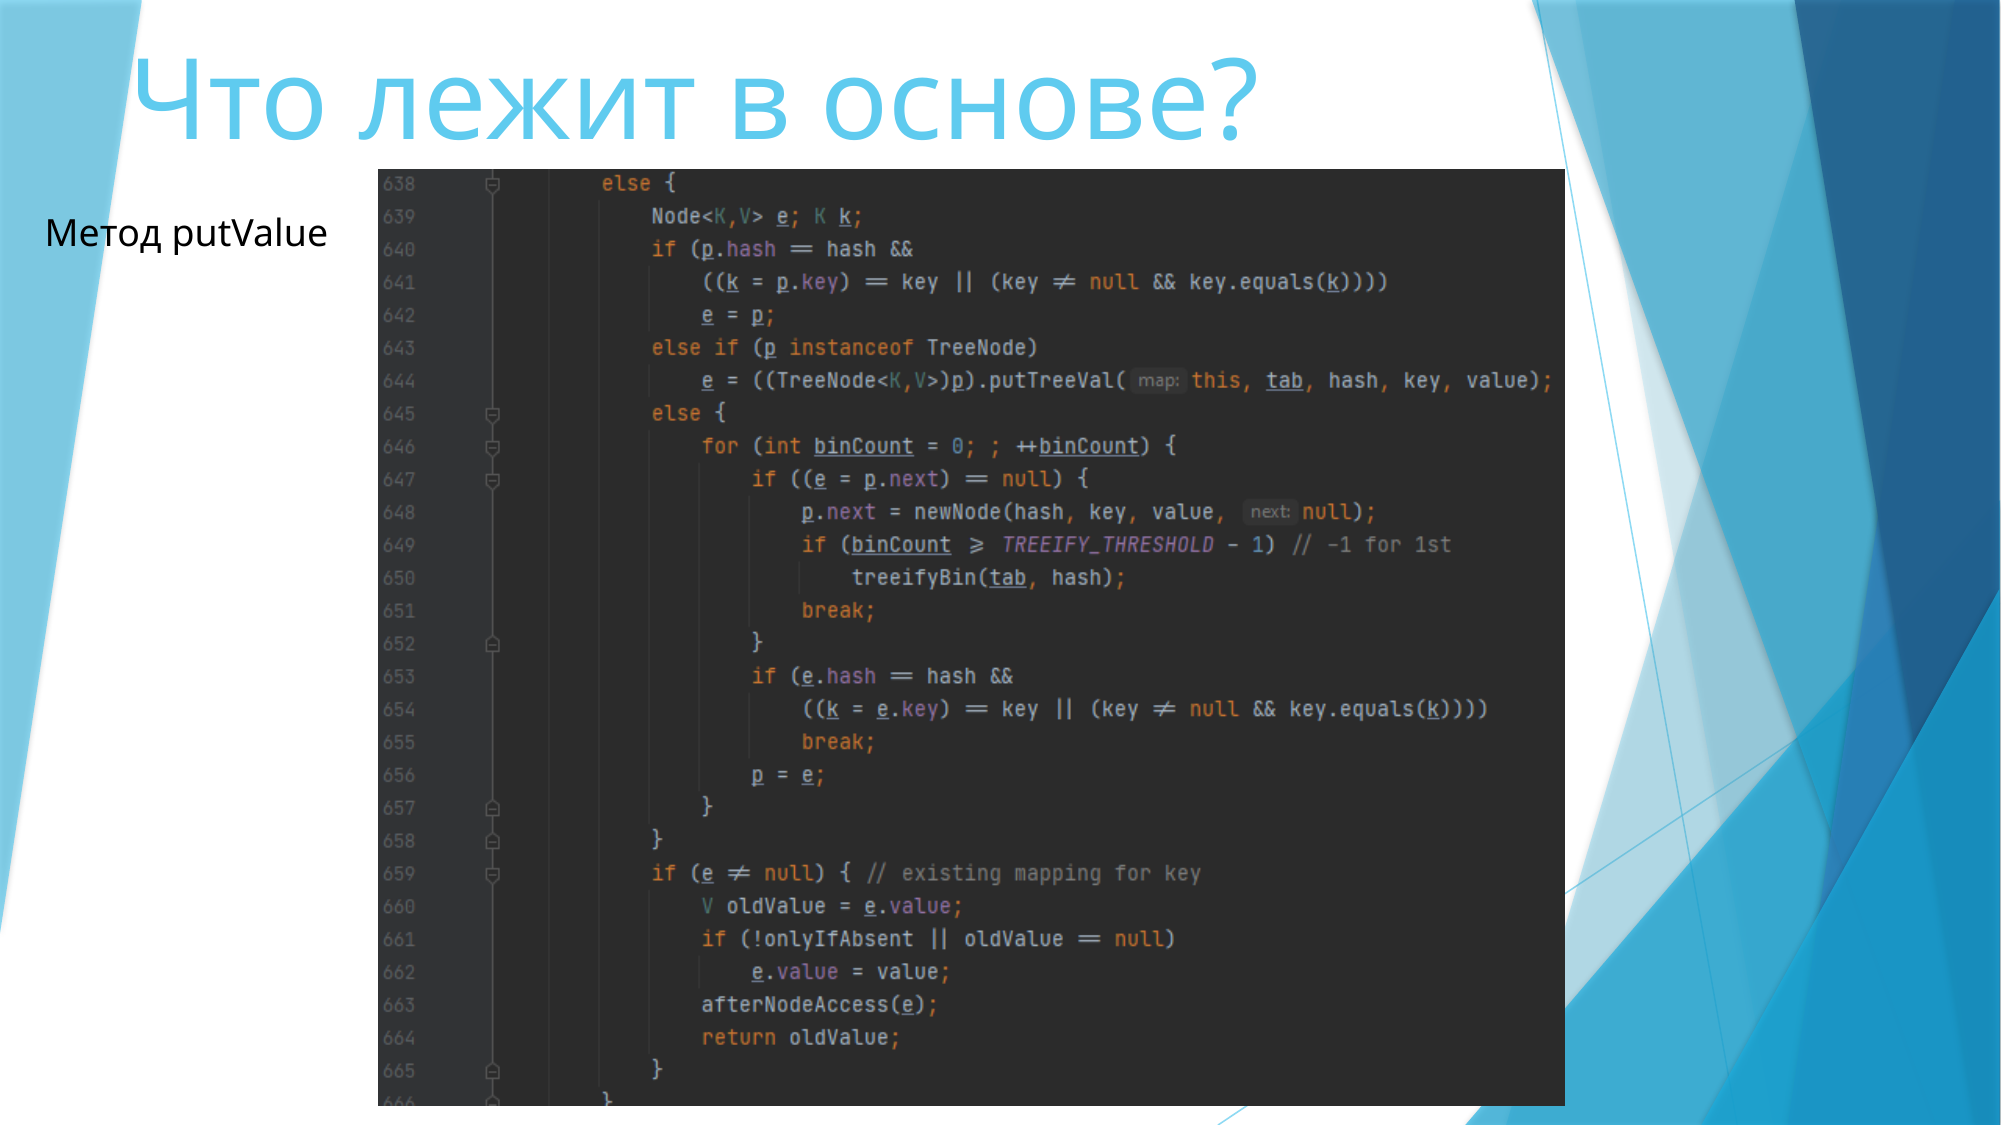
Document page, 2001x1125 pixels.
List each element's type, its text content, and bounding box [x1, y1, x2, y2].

text_box Метод putValue [0, 206, 344, 262]
picture [377, 169, 1565, 1107]
title Что лежит в основе? [0, 0, 1275, 170]
